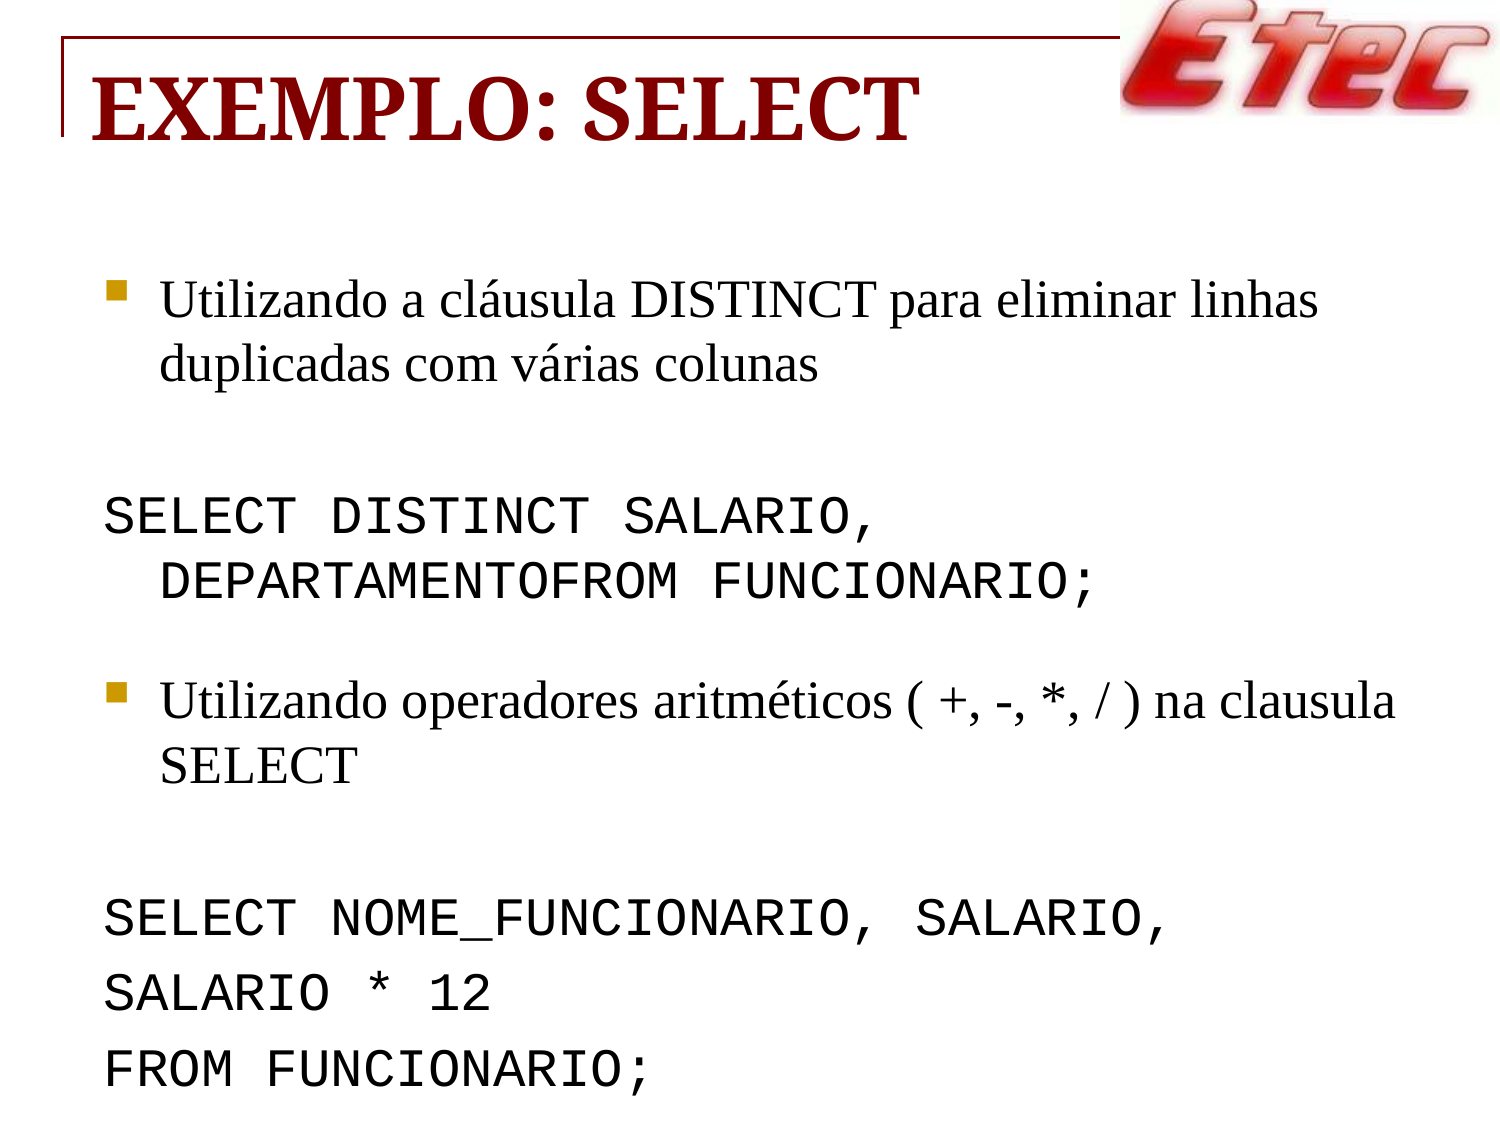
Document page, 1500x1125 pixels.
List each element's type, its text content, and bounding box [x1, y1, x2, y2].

picture [1120, 0, 1500, 124]
text_box Utilizando operadores aritméticos ( +, -, *, / ) na clausula SELECT SELECT NOME_FUNCIONARIO, SALARIO, SALARIO * 12 FROM FUNCIONARIO; [88, 656, 1439, 1114]
text_box Utilizando a cláusula DISTINCT para eliminar linhas duplicadas com várias colunas SELECT DISTINCT SALARIO, DEPARTAMENTOFROM FUNCIONARIO; [88, 255, 1439, 634]
title Exemplo: SELECT [74, 45, 1426, 233]
